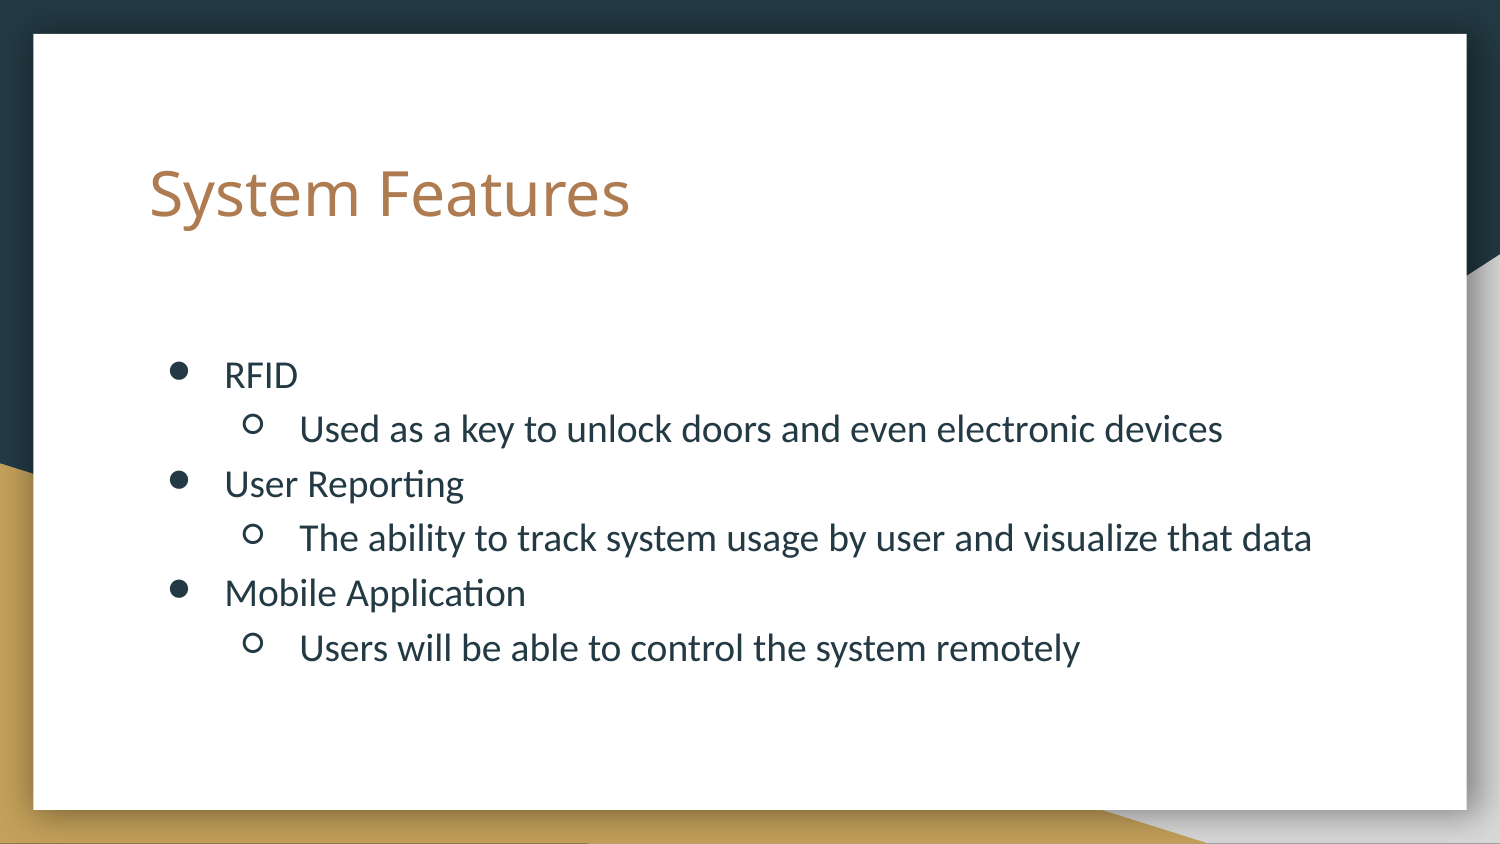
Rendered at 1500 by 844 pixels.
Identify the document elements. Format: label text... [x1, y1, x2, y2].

list RFID Used as a key to unlock doors and even electronic devices User Reporting The ability to track system usage by user and visualize that data Mobile Application Users will be able to control the system remotely [134, 326, 1366, 729]
title System Features [134, 138, 1366, 296]
